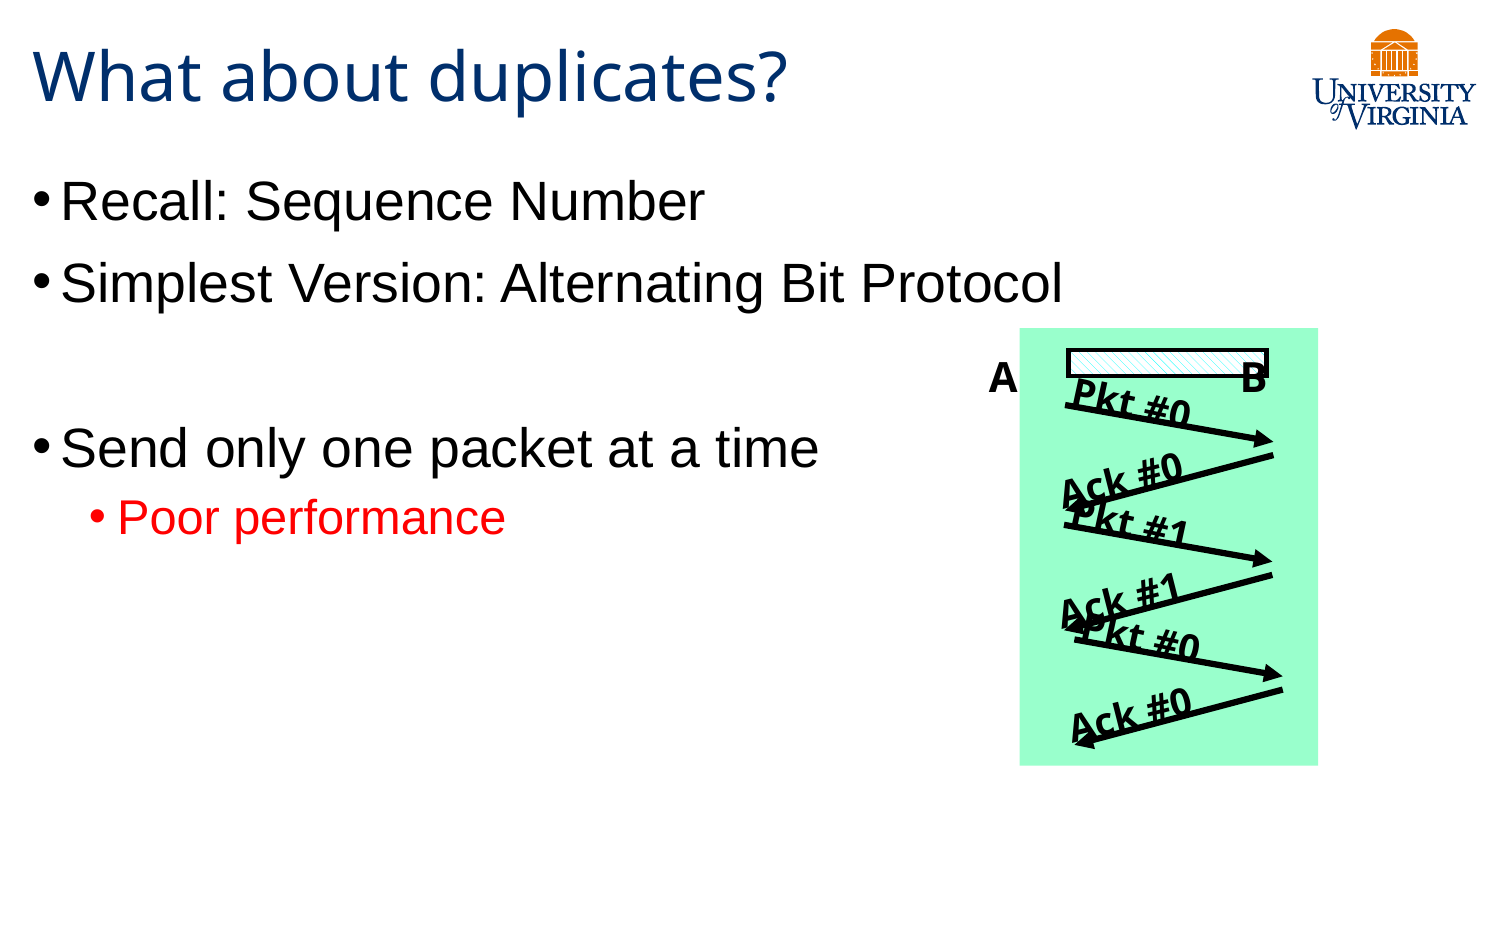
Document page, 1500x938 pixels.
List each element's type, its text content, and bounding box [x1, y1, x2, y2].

list Recall: Sequence Number Simplest Version: Alternating Bit Protocol Send only one packet at a time Poor performance [17, 157, 1483, 845]
title What about duplicates? [17, 14, 1297, 145]
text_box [1011, 328, 1319, 766]
